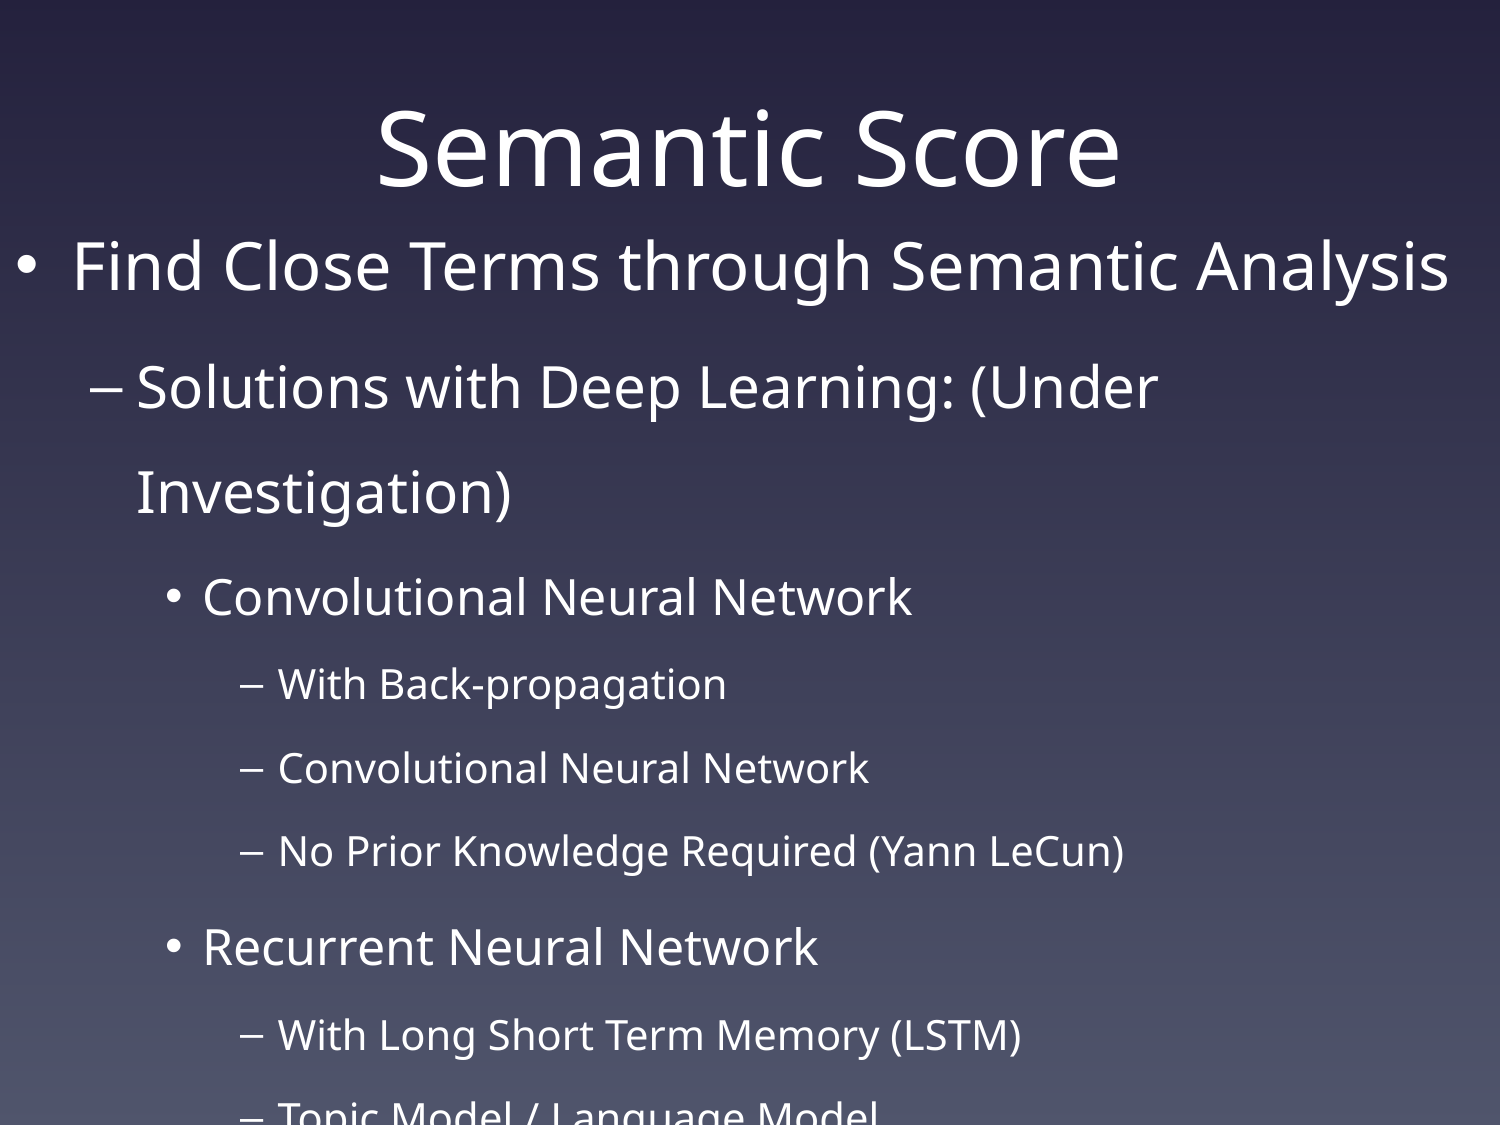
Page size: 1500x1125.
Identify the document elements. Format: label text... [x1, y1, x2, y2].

title Semantic Score [75, 75, 1425, 200]
list Find Close Terms through Semantic Analysis Solutions with Deep Learning: (Under Investigation) Convolutional Neural Network With Back-propagation Convolutional Neural Network No Prior Knowledge Required (Yann LeCun) Recurrent Neural Network With Long Short Term Memory (LSTM) Topic Model / Language Model [0, 200, 1500, 1125]
